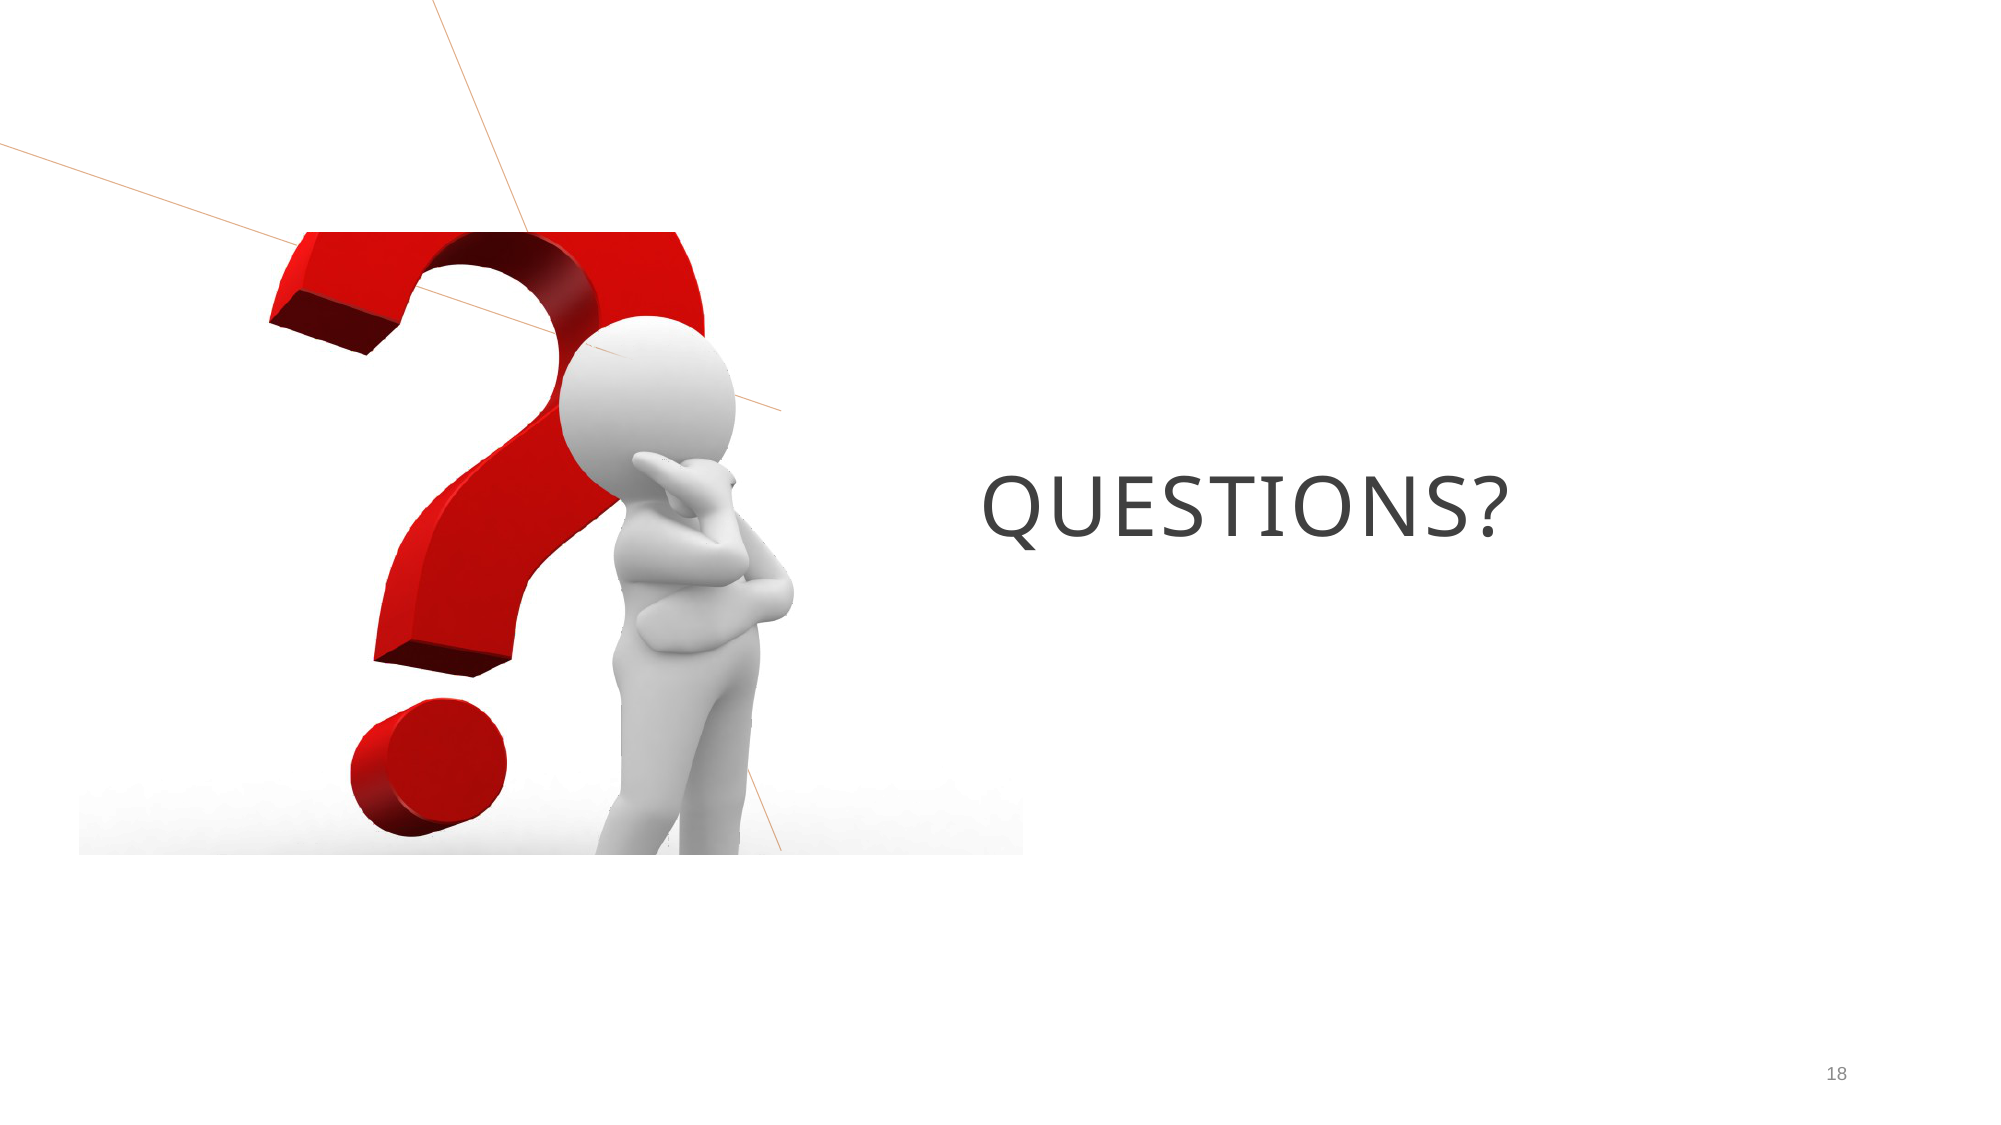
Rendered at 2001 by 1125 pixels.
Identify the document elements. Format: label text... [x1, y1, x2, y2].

slide_number 18 [1412, 1042, 1863, 1103]
title QuestIons? [1023, 364, 1803, 563]
picture [79, 232, 1023, 855]
